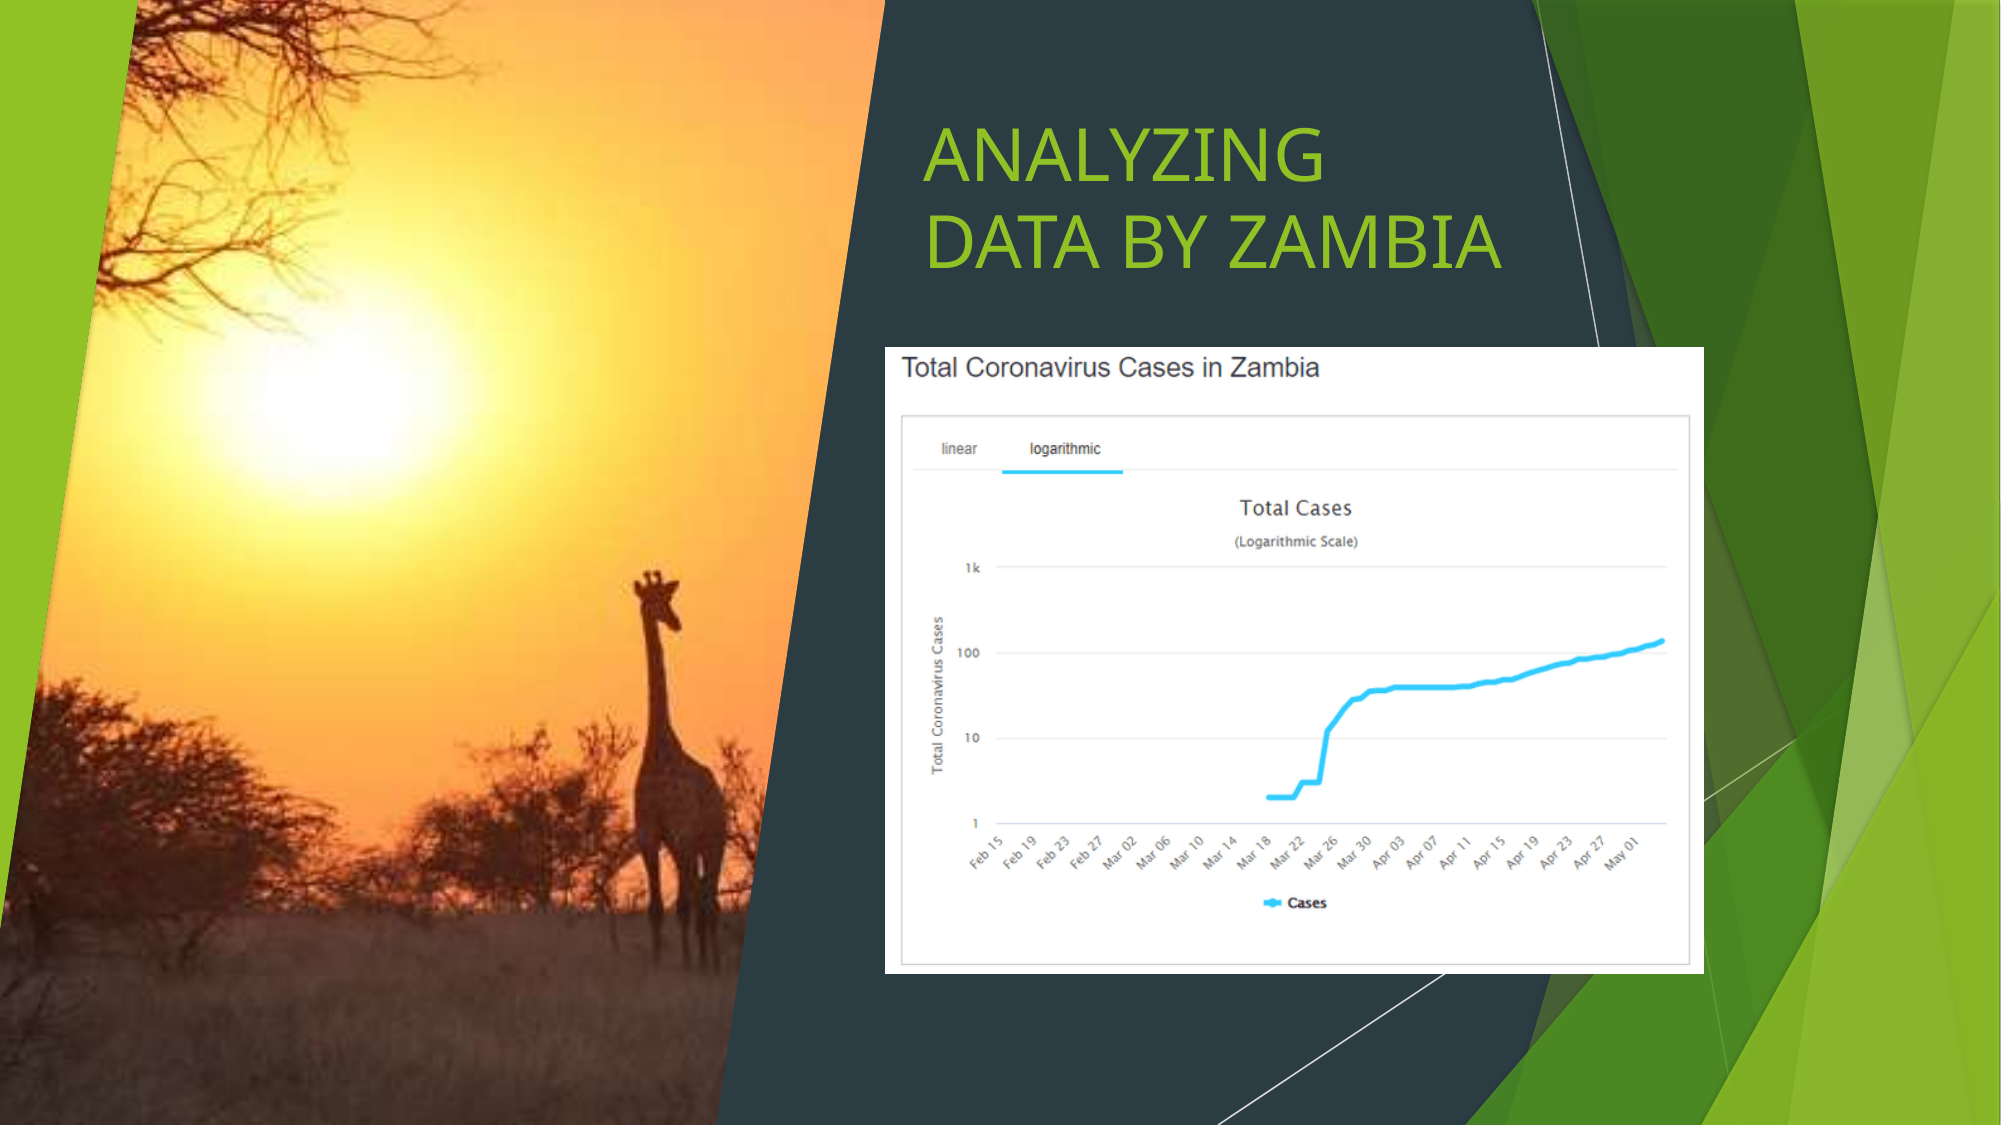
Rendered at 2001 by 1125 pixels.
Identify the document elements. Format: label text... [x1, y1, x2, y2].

picture [0, 0, 1704, 1125]
title ANALYZING DATA BY ZAMBIA [908, 99, 1522, 317]
